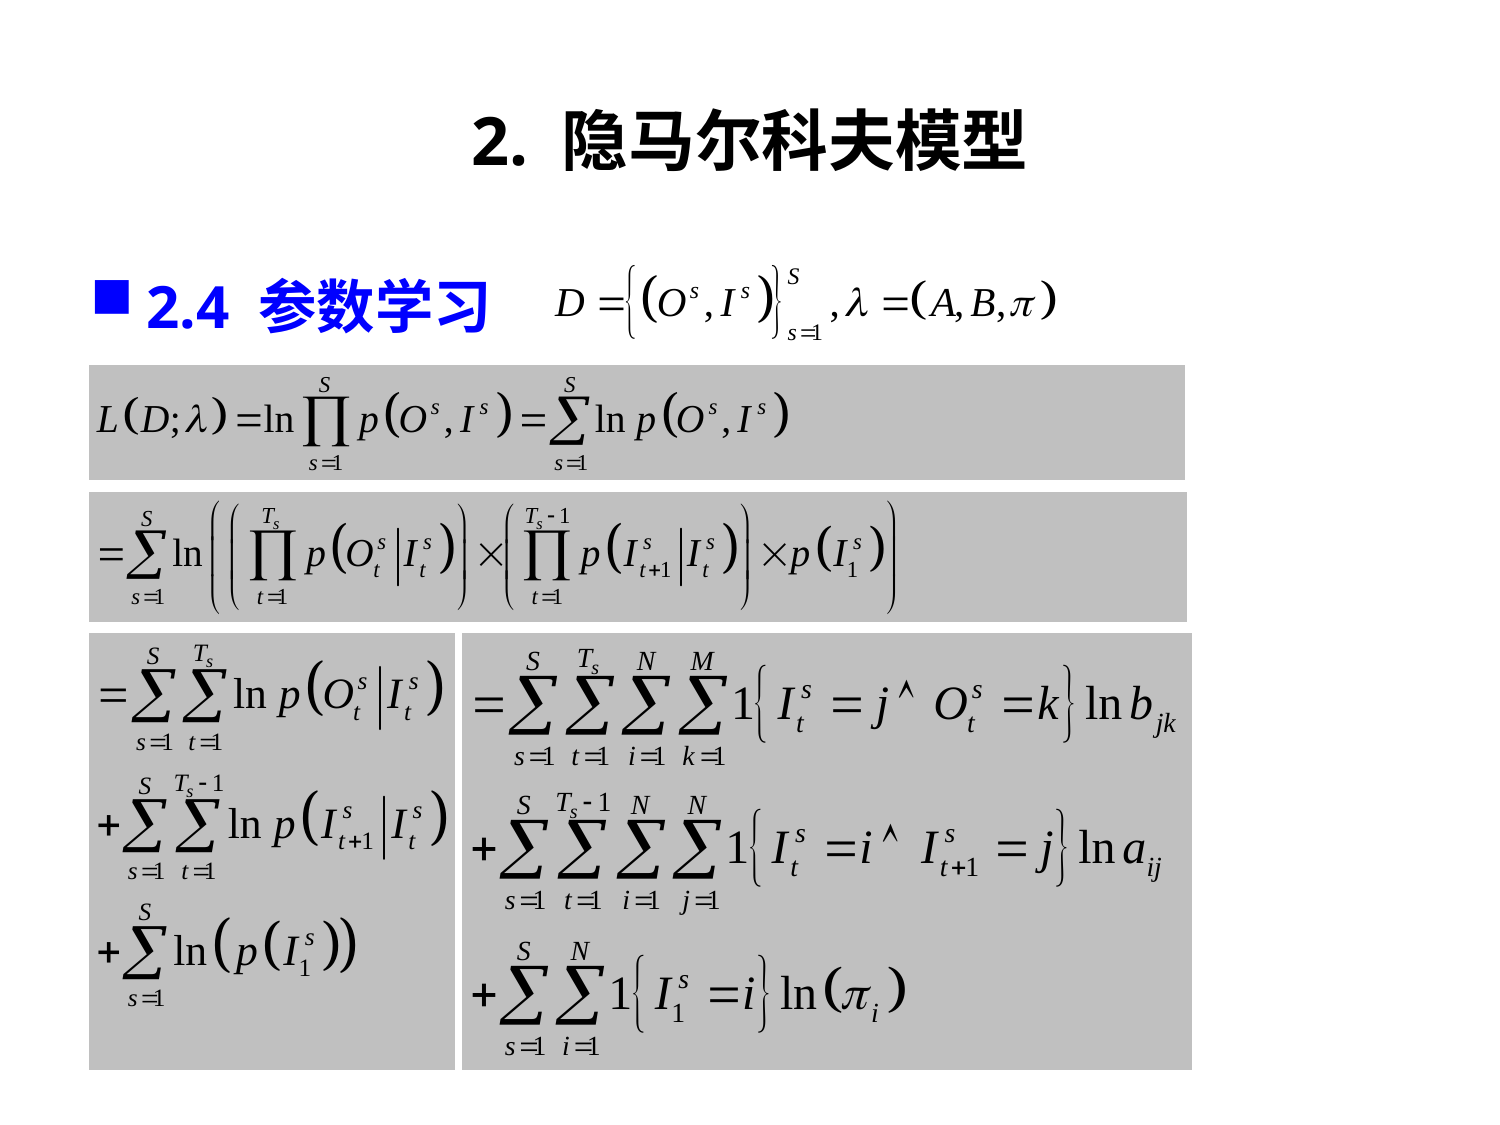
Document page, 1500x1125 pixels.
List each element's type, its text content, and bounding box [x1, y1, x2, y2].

list 2.4 参数学习 [75, 262, 1425, 1005]
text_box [88, 491, 1188, 623]
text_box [461, 632, 1193, 1071]
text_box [88, 633, 455, 1071]
title 2. 隐马尔科夫模型 [75, 45, 1425, 233]
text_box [88, 364, 1186, 480]
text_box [546, 255, 1065, 350]
